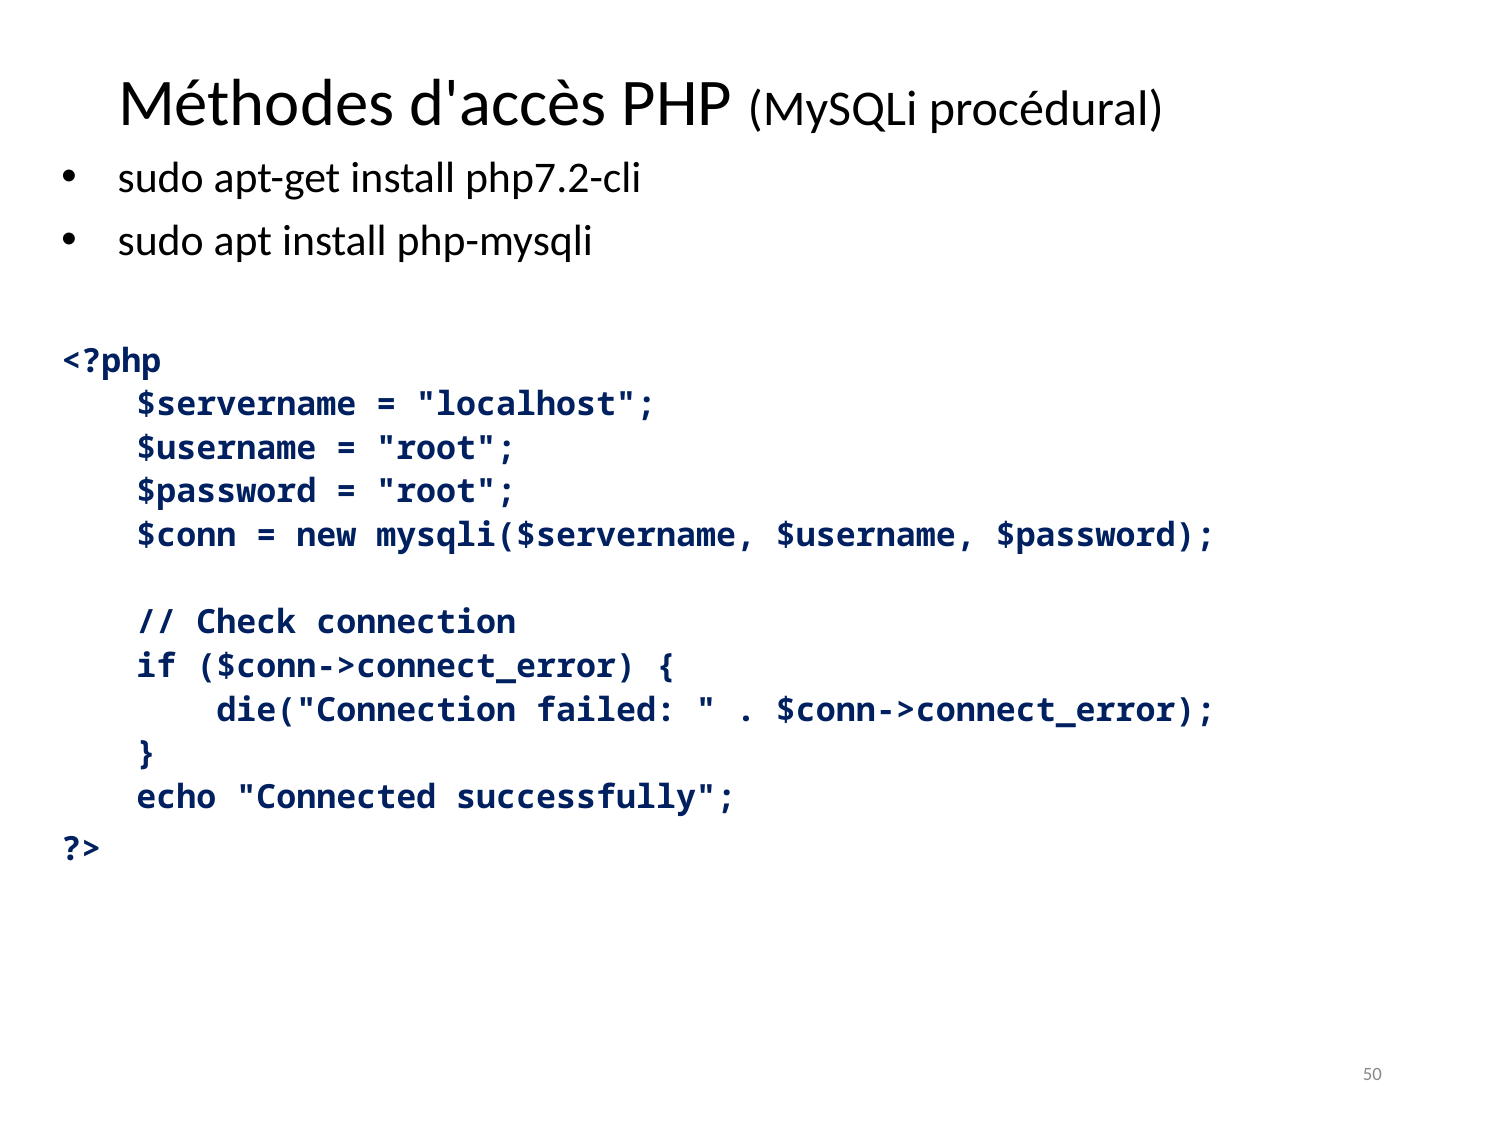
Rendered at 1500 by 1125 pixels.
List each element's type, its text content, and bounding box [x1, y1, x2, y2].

title Méthodes d'accès PHP (MySQLi procédural) [103, 59, 1397, 147]
slide_number 50 [1059, 1042, 1397, 1103]
list sudo apt-get install php7.2-cli sudo apt install php-mysqli <?php $servername = "localhost"; $username = "root"; $password = "root"; $conn = new mysqli($servername, $username, $password); // Check connection if ($conn->connect_error) { die("Connection failed: " . $conn->connect_error); } echo "Connected successfully"; ?> [27, 147, 1428, 1066]
